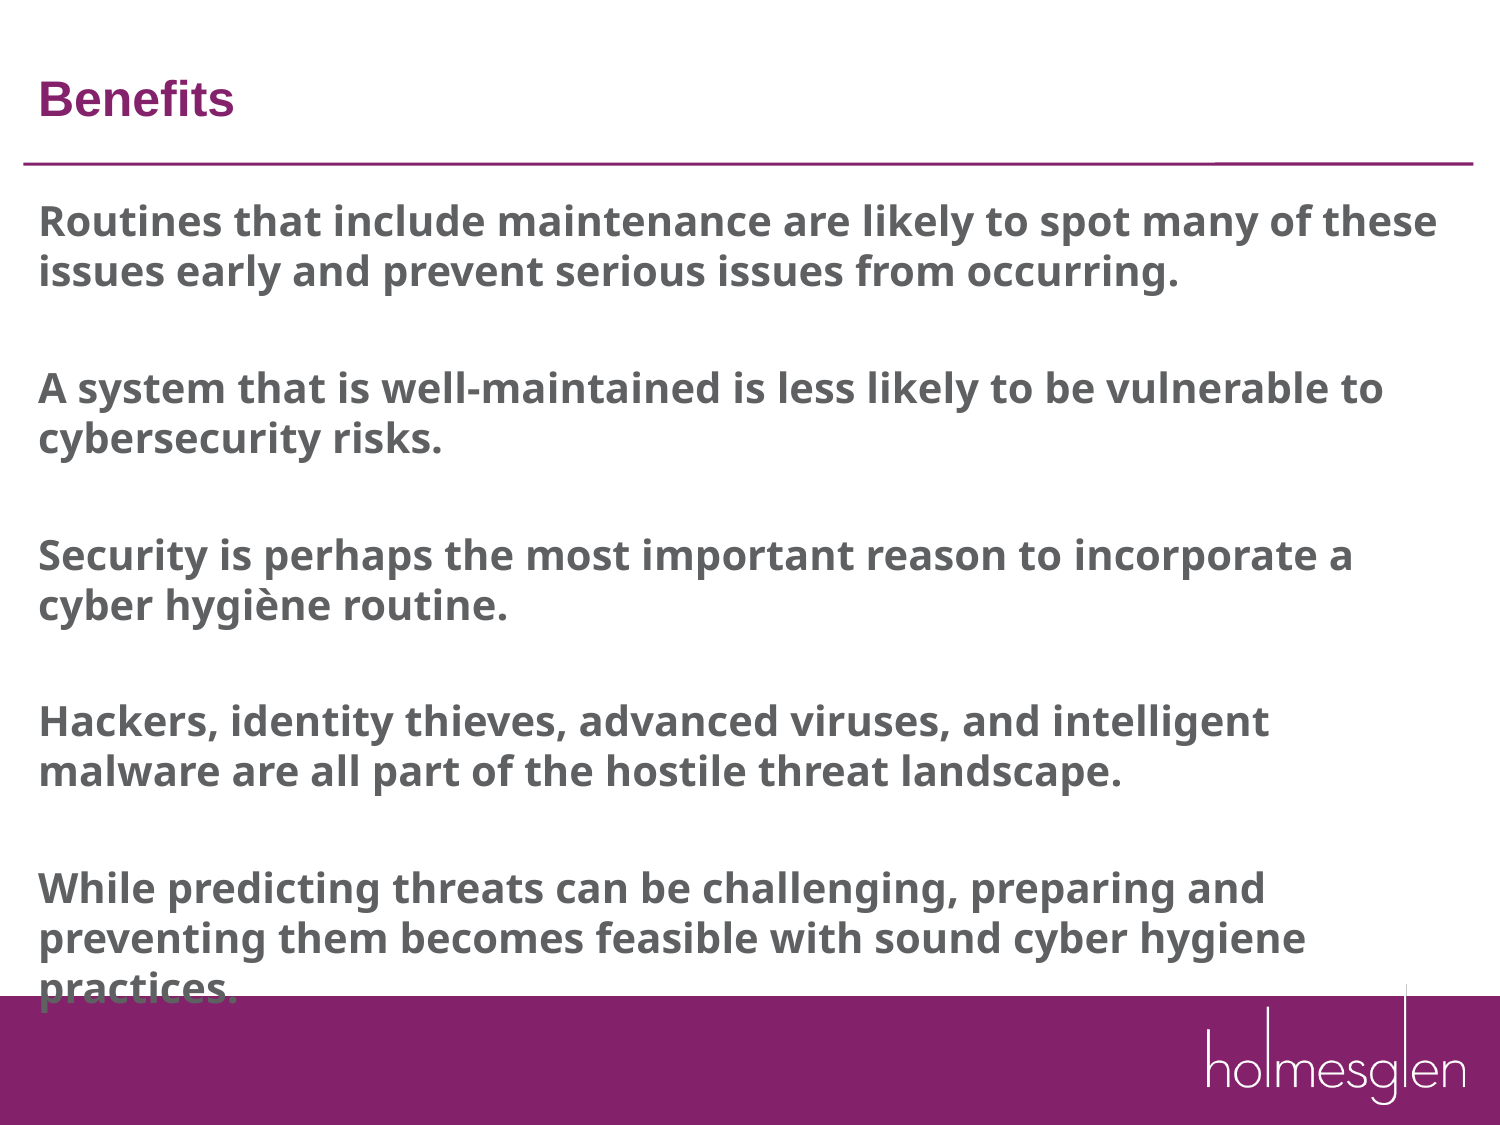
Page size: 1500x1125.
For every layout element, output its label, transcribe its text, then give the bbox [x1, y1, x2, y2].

title Benefits [23, 58, 1474, 147]
list Routines that include maintenance are likely to spot many of these issues early and prevent serious issues from occurring. A system that is well-maintained is less likely to be vulnerable to cybersecurity risks. Security is perhaps the most important reason to incorporate a cyber hygiène routine. Hackers, identity thieves, advanced viruses, and intelligent malware are all part of the hostile threat landscape. While predicting threats can be challenging, preparing and preventing them becomes feasible with sound cyber hygiene practices. [23, 187, 1474, 973]
picture [1207, 984, 1465, 1105]
